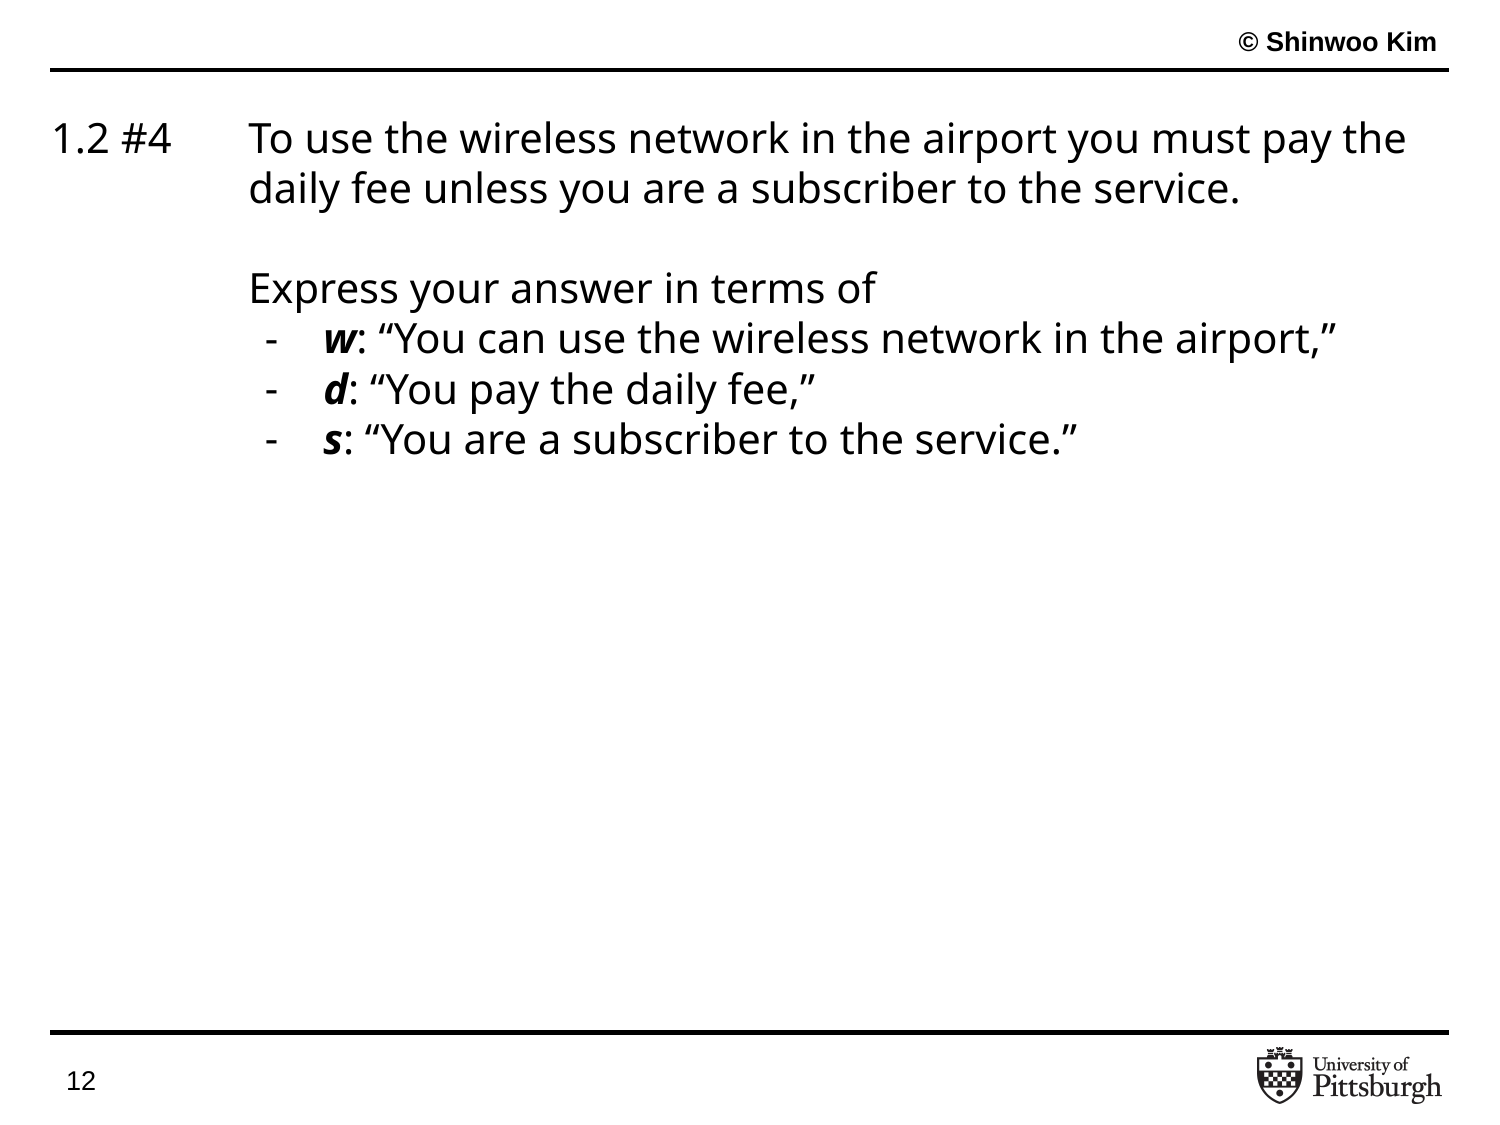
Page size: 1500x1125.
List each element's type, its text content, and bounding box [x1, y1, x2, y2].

slide_number ‹#› [51, 1036, 142, 1123]
picture [1257, 1047, 1442, 1104]
title 1.2 #4 [51, 111, 205, 163]
title To use the wireless network in the airport you must pay the daily fee unless you are a subscriber to the service. Express your answer in terms of w: “You can use the wireless network in the airport,” d: “You pay the daily fee,” s: “You are a subscriber to the service.” [248, 111, 1452, 987]
